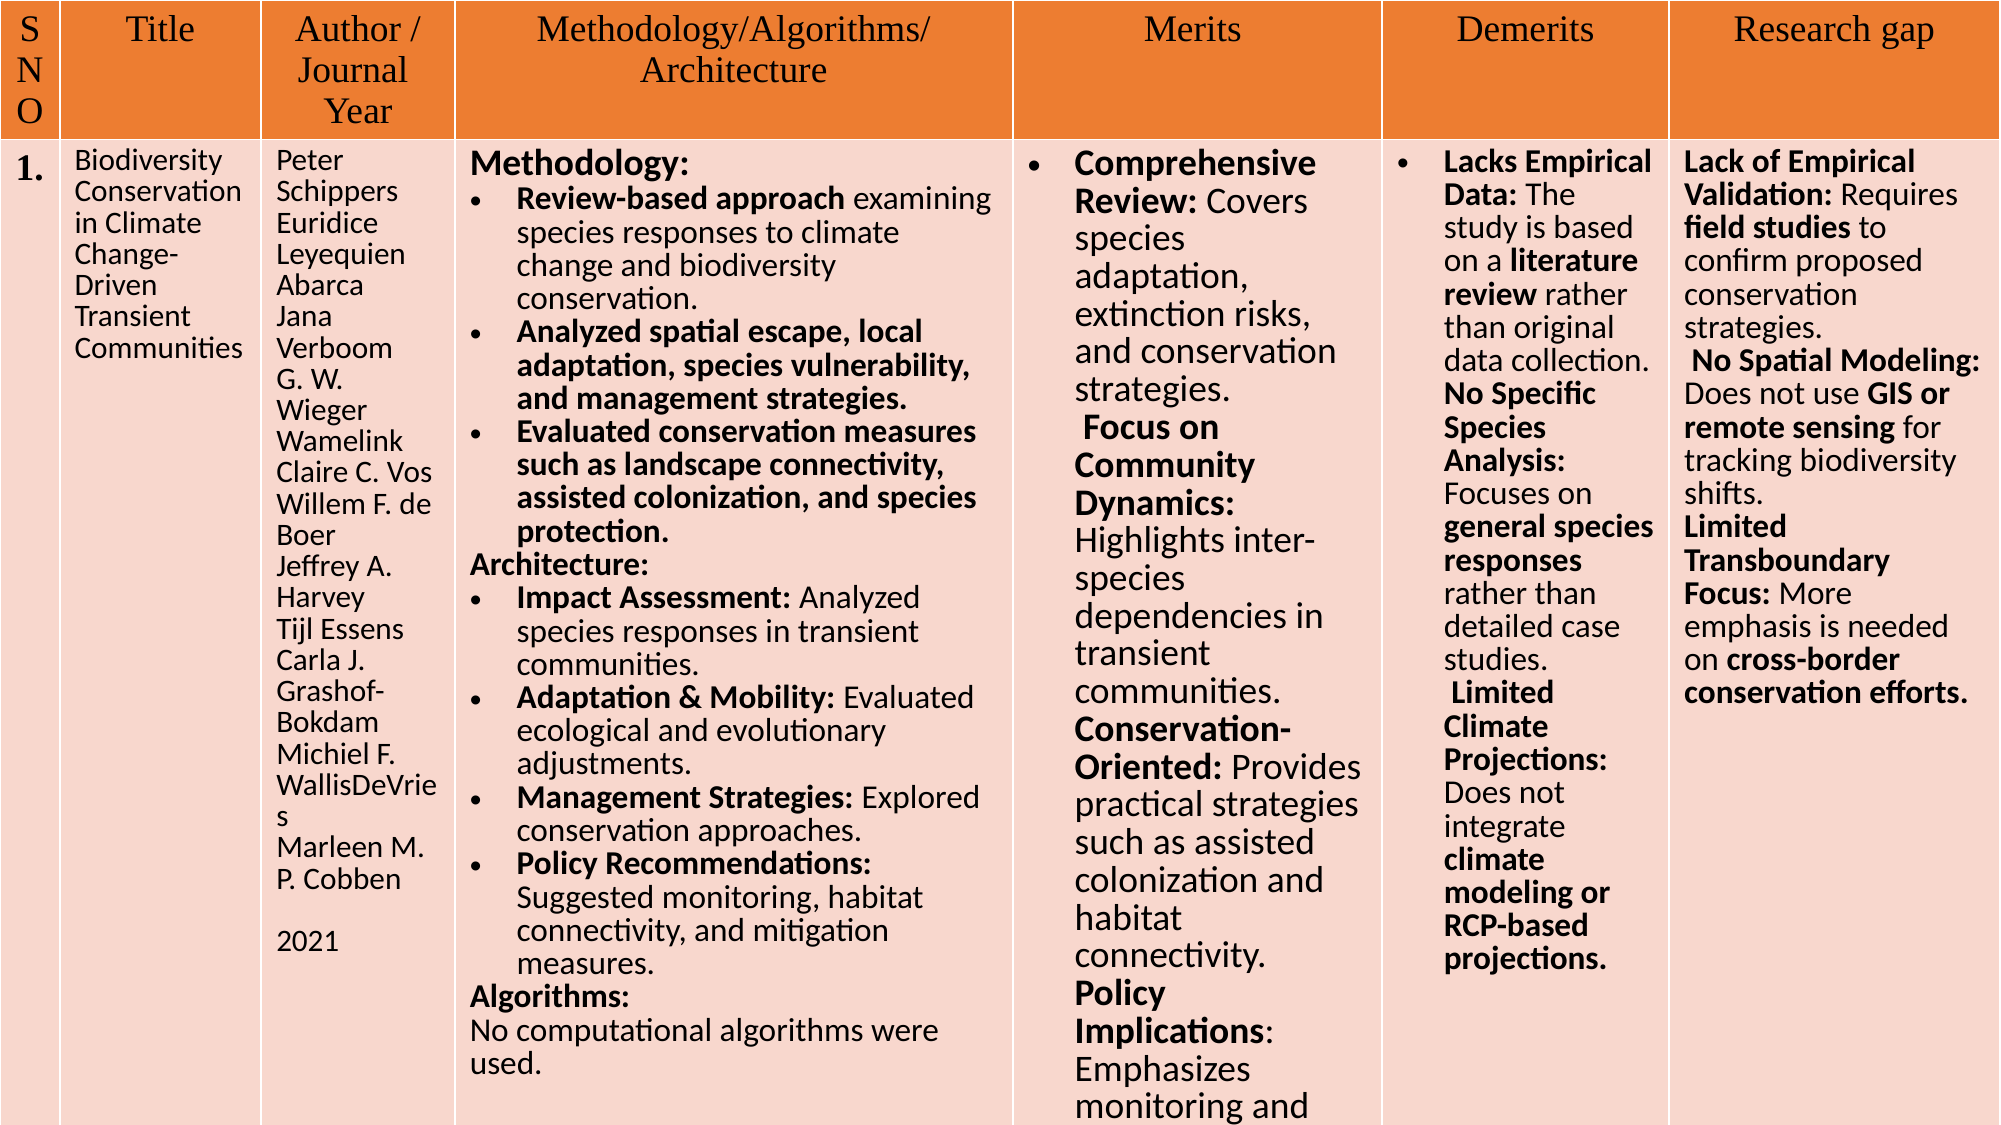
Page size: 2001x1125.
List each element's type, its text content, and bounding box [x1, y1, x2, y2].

table_header Research gap [1670, 1, 1999, 139]
table_header Merits [1014, 1, 1381, 139]
table_header Author /Journal Year [262, 1, 454, 139]
table_cell Biodiversity Conservation in Climate Change-Driven Transient Communities [61, 140, 260, 1125]
table_header Methodology/Algorithms/ Architecture [456, 1, 1012, 139]
table_cell Lacks Empirical Data: The study is based on a literature review rather than original data collection. No Specific Species Analysis: Focuses on general species responses rather than detailed case studies. Limited Climate Projections: Does not integrate climate modeling or RCP-based projections. [1383, 140, 1668, 1125]
table_cell Methodology: Review-based approach examining species responses to climate change and biodiversity conservation. Analyzed spatial escape, local adaptation, species vulnerability, and management strategies. Evaluated conservation measures such as landscape connectivity, assisted colonization, and species protection. Architecture: Impact Assessment: Analyzed species responses in transient communities. Adaptation & Mobility: Evaluated ecological and evolutionary adjustments. Management Strategies: Explored conservation approaches. Policy Recommendations: Suggested monitoring, habitat connectivity, and mitigation measures. Algorithms: No computational algorithms were used. [456, 140, 1012, 1125]
table_cell Comprehensive Review: Covers species adaptation, extinction risks, and conservation strategies. Focus on Community Dynamics: Highlights inter-species dependencies in transient communities. Conservation-Oriented: Provides practical strategies such as assisted colonization and habitat connectivity. Policy Implications: Emphasizes monitoring and adaptive conservation strategies. [1014, 140, 1381, 1125]
table_header Demerits [1383, 1, 1668, 139]
table_cell Peter Schippers Euridice Leyequien Abarca Jana Verboom G. W. Wieger Wamelink Claire C. Vos Willem F. de Boer Jeffrey A. Harvey Tijl Essens Carla J. Grashof-Bokdam Michiel F. WallisDeVries Marleen M. P. Cobben 2021 [262, 140, 454, 1125]
table_cell Lack of Empirical Validation: Requires field studies to confirm proposed conservation strategies. No Spatial Modeling: Does not use GIS or remote sensing for tracking biodiversity shifts. Limited Transboundary Focus: More emphasis is needed on cross-border conservation efforts. [1670, 140, 1999, 1125]
table_header Title [61, 1, 260, 139]
table_header SNO [1, 1, 59, 139]
table_cell 1. [1, 140, 59, 1125]
